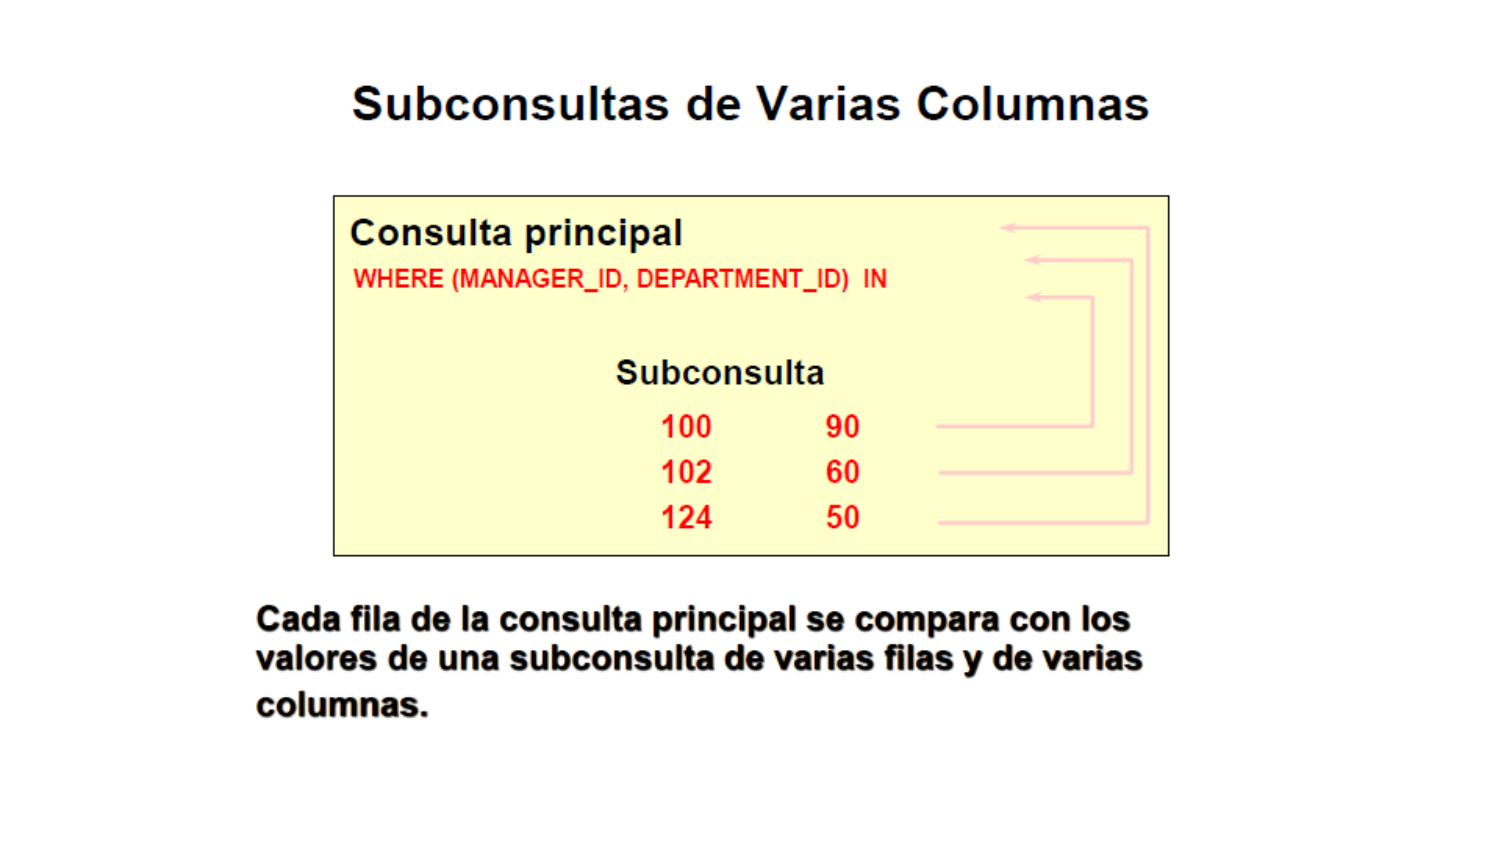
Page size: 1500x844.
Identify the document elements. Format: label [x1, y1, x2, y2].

picture [177, 25, 1323, 819]
